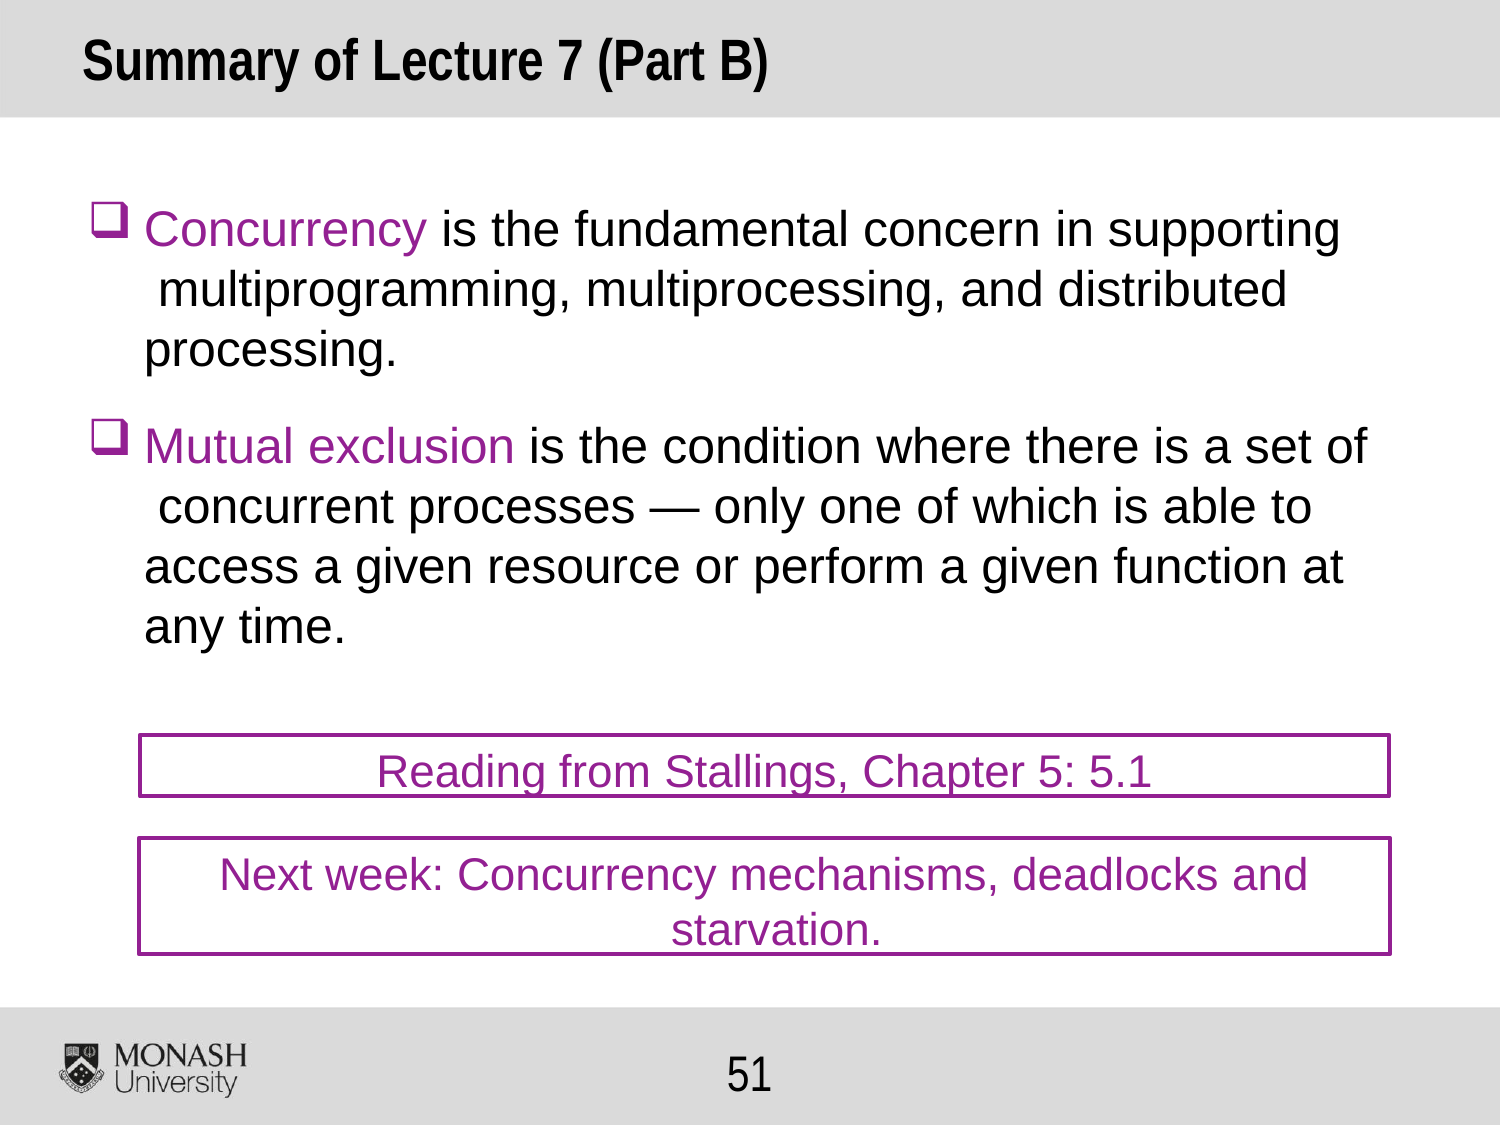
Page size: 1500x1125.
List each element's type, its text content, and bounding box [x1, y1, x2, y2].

picture [0, 0, 1500, 1125]
slide_number 41 [720, 1042, 780, 1125]
title Summary of Lecture 7 (Part B) [80, 20, 772, 211]
text_box Reading from Stallings, Chapter 5: 5.1 [140, 734, 1390, 797]
text_box Next week: Concurrency mechanisms, deadlocks and starvation. [138, 837, 1390, 955]
text_box Concurrency is the fundamental concern in supporting multiprogramming, multiprocessing, and distributed processing. Mutual exclusion is the condition where there is a set of concurrent processes — only one of which is able to access a given resource or perform a given function at any time. [85, 194, 1372, 654]
